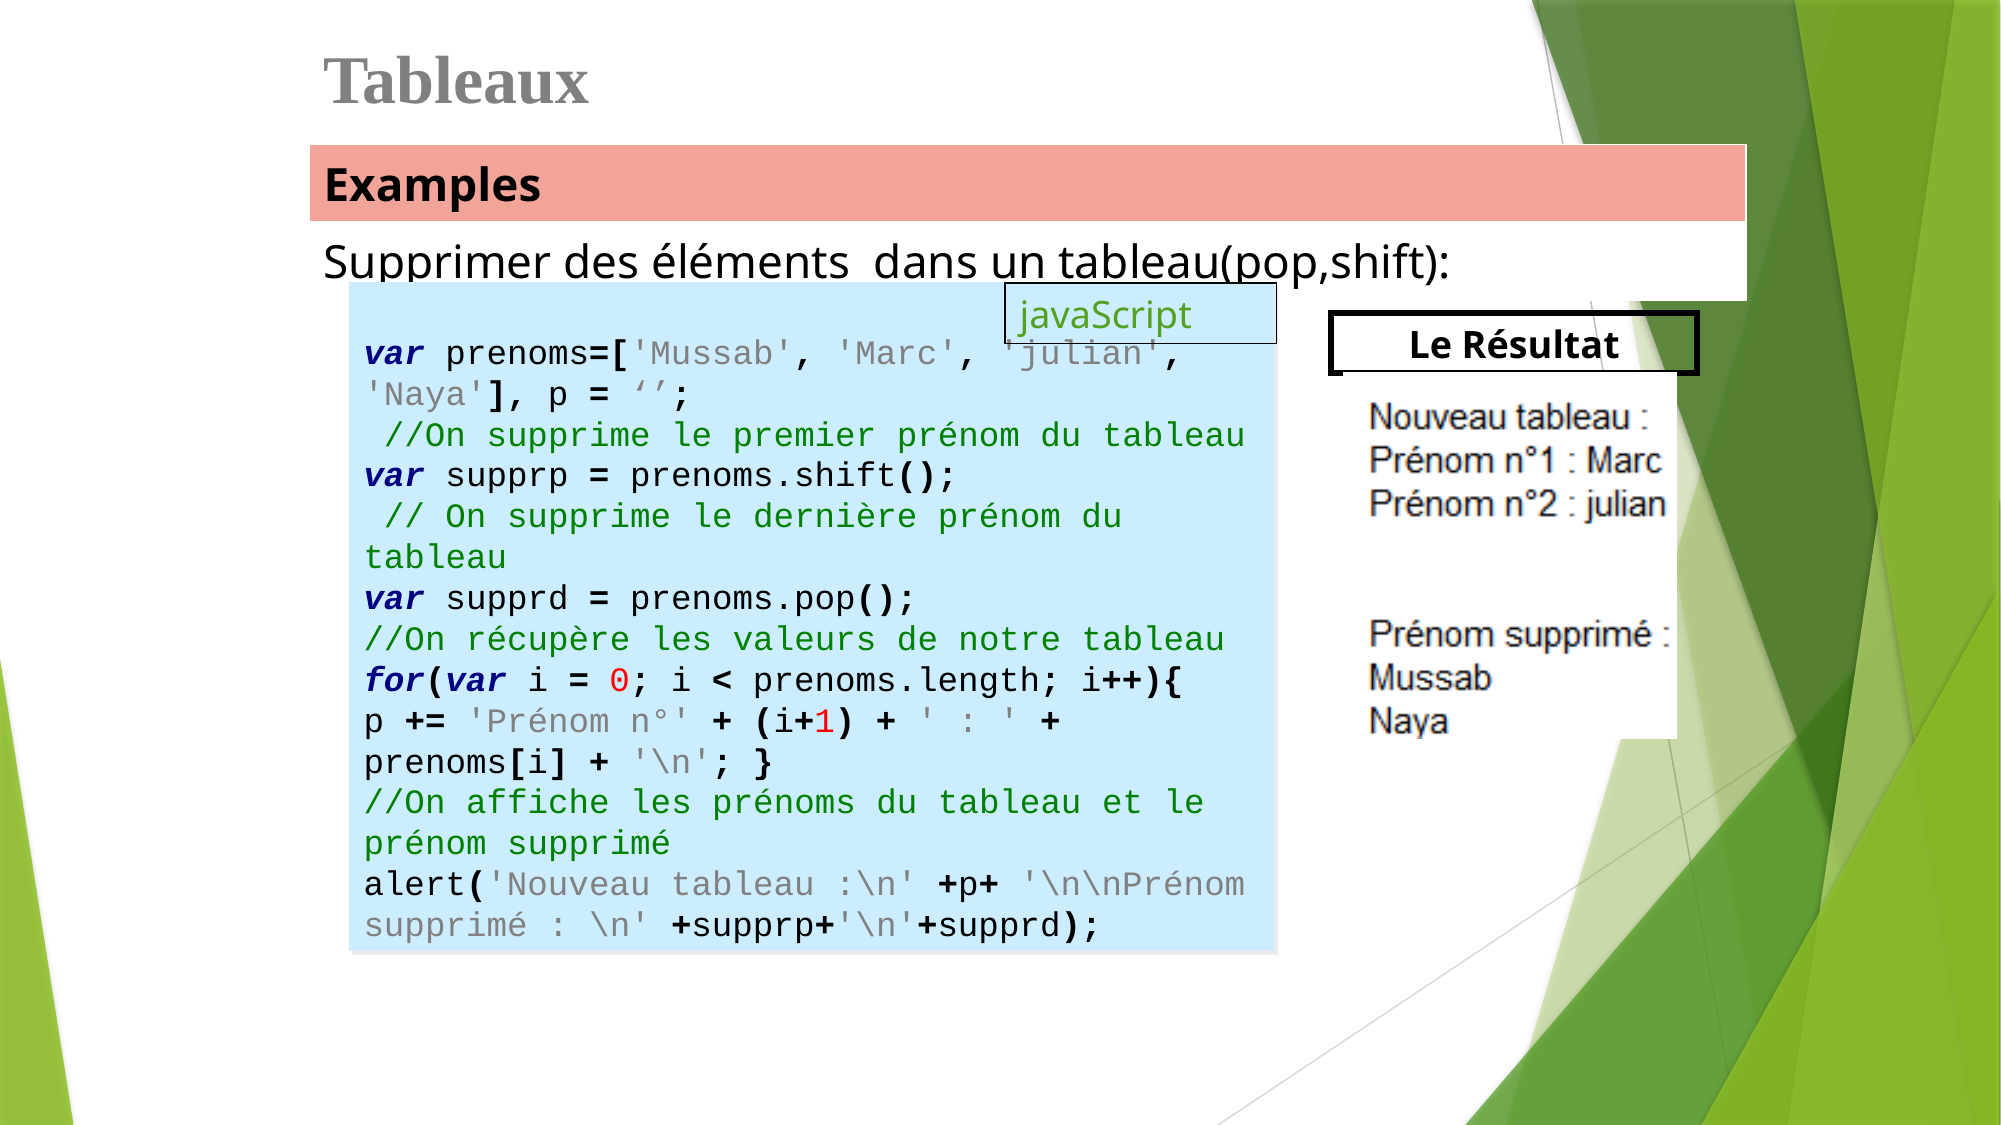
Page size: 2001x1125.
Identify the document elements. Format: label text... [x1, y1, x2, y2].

text_box Tableaux [308, 28, 1060, 125]
text_box javaScript [1004, 283, 1277, 344]
picture [1343, 371, 1678, 740]
text_box var prenoms=['Mussab', 'Marc', 'julian', 'Naya'], p = ‘’; //On supprime le premier prénom du tableau var supprp = prenoms.shift(); // On supprime le dernière prénom du tableau var supprd = prenoms.pop(); //On récupère les valeurs de notre tableau for(var i = 0; i < prenoms.length; i++){ p += 'Prénom n°' + (i+1) + ' : ' + prenoms[i] + '\n'; } //On affiche les prénoms du tableau et le prénom supprimé alert('Nouveau tableau :\n' +p+ '\n\nPrénom supprimé : \n' +supprp+'\n'+supprd); [348, 282, 1275, 951]
table_header Examples [310, 145, 1745, 221]
text_box Le Résultat [1331, 312, 1698, 374]
table_cell Supprimer des éléments dans un tableau(pop,shift): [310, 223, 1745, 299]
